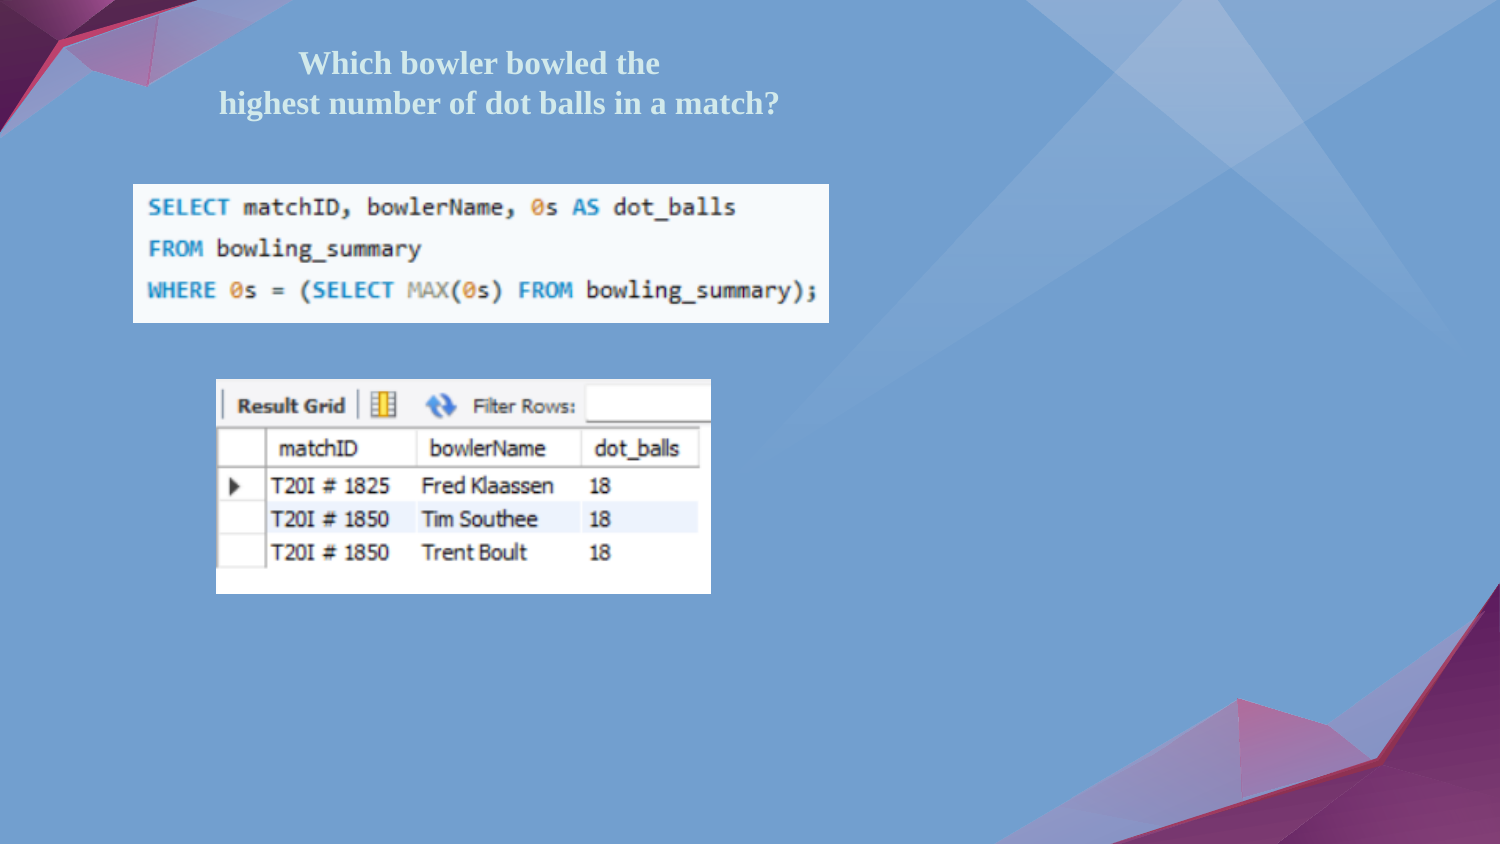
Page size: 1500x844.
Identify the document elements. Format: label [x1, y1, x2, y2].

picture [216, 379, 711, 594]
picture [132, 184, 829, 323]
